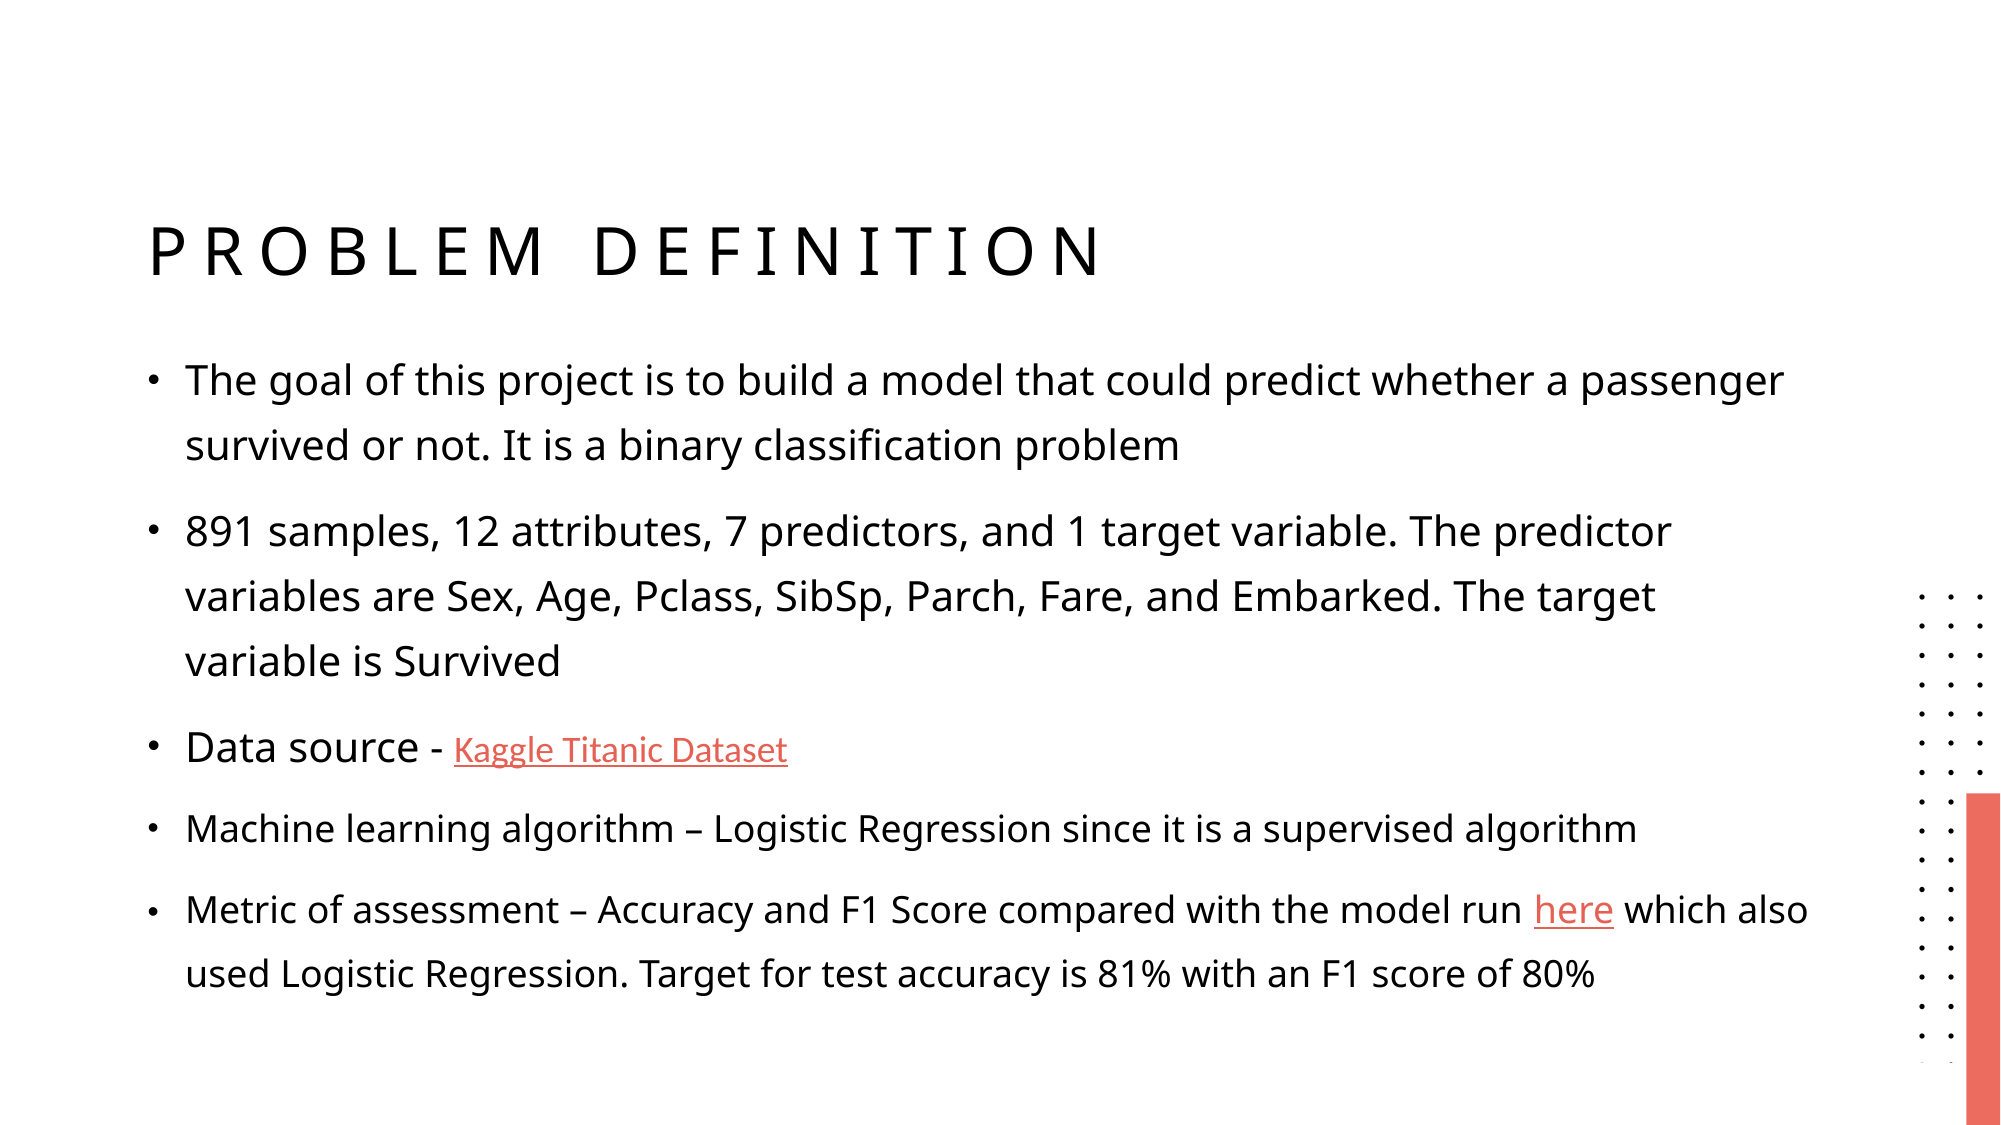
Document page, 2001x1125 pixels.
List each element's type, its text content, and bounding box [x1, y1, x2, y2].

picture [1907, 582, 1994, 1064]
title Problem definition [132, 59, 1832, 296]
list The goal of this project is to build a model that could predict whether a passenger survived or not. It is a binary classification problem 891 samples, 12 attributes, 7 predictors, and 1 target variable. The predictor variables are Sex, Age, Pclass, SibSp, Parch, Fare, and Embarked. The target variable is Survived Data source - Kaggle Titanic Dataset Machine learning algorithm – Logistic Regression since it is a supervised algorithm Metric of assessment – Accuracy and F1 Score compared with the model run here which also used Logistic Regression. Target for test accuracy is 81% with an F1 score of 80% [132, 331, 1832, 1007]
